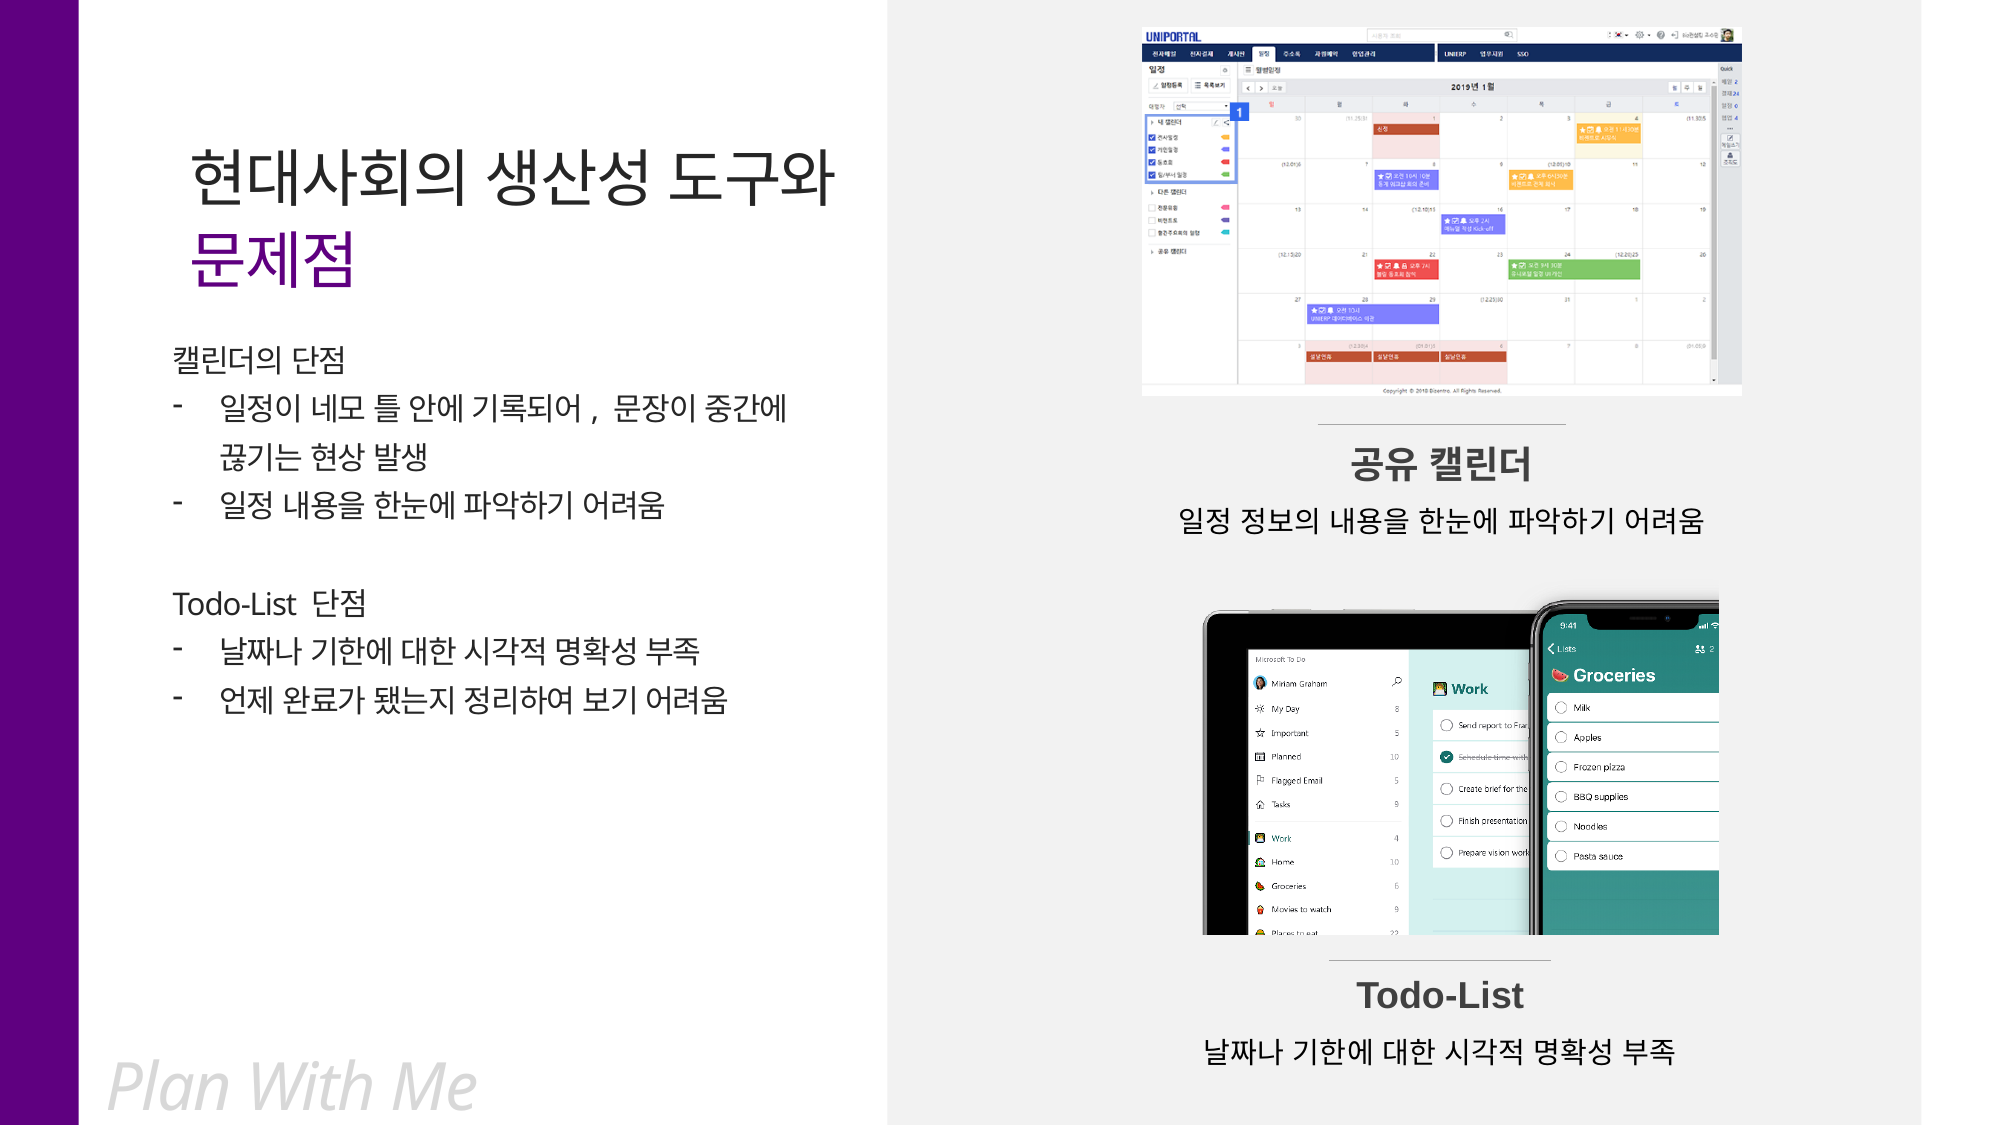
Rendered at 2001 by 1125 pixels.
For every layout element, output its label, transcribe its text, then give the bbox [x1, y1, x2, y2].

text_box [1142, 27, 1742, 520]
text_box [886, 0, 1922, 1125]
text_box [1163, 579, 1719, 1072]
text_box 현대사회의 생산성 도구와 문제점 [175, 124, 853, 304]
text_box Plan With Me [90, 1028, 494, 1125]
text_box 캘린더의 단점 일정이 네모 틀 안에 기록되어, 문장이 중간에 끊기는 현상 발생 일정 내용을 한눈에 파악하기 어려움 Todo-List 단점 날짜나 기한에 대한 시각적 명확성 부족 언제 완료가 됐는지 정리하여 보기 어려움 [157, 322, 840, 727]
text_box [0, 0, 80, 1125]
